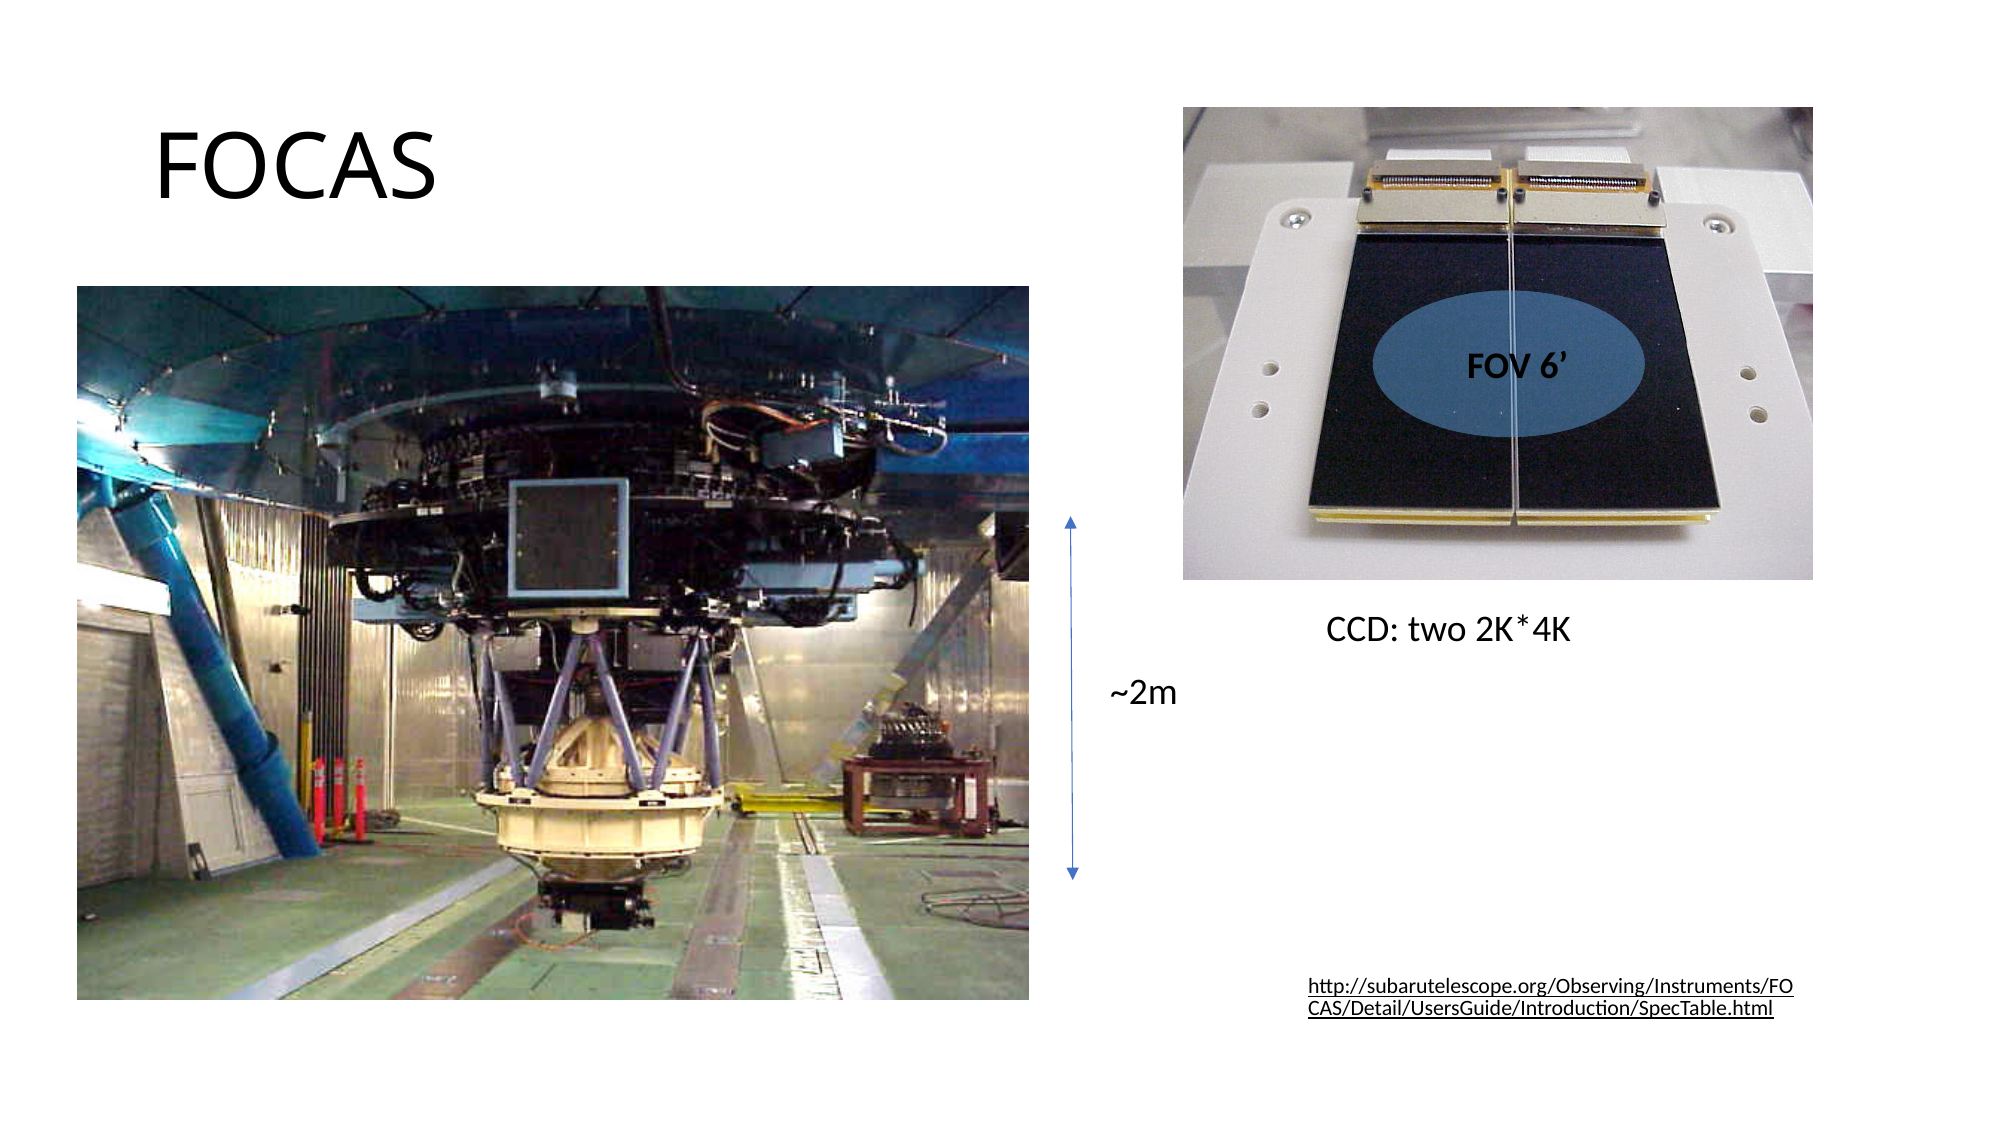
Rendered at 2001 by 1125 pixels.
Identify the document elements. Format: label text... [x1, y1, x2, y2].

text_box http://subarutelescope.org/Observing/Instruments/FOCAS/Detail/UsersGuide/Introduction/SpecTable.html [1218, 964, 1817, 1032]
text_box CCD: two 2K*4K [1311, 596, 1863, 657]
picture [1183, 107, 1813, 580]
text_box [1372, 290, 1645, 438]
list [76, 286, 1029, 1001]
text_box ~2m [1095, 659, 1259, 720]
title FOCAS [137, 59, 1863, 278]
